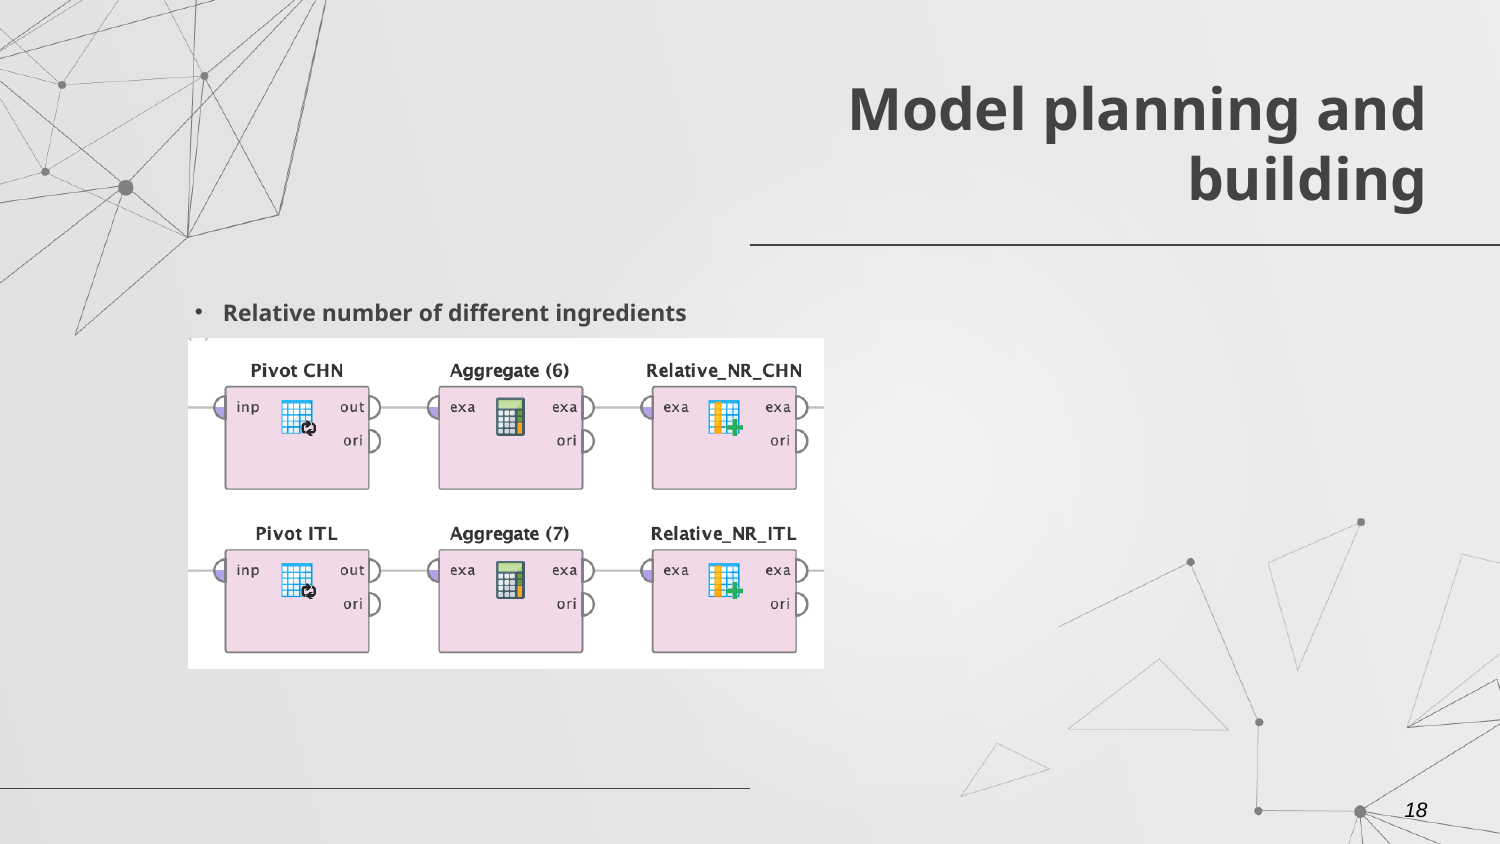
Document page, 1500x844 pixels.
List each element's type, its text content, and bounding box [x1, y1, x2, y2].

title Model planning and building [581, 110, 1442, 228]
picture [0, 0, 1500, 844]
subtitle Relative number of different ingredients [179, 253, 1383, 569]
